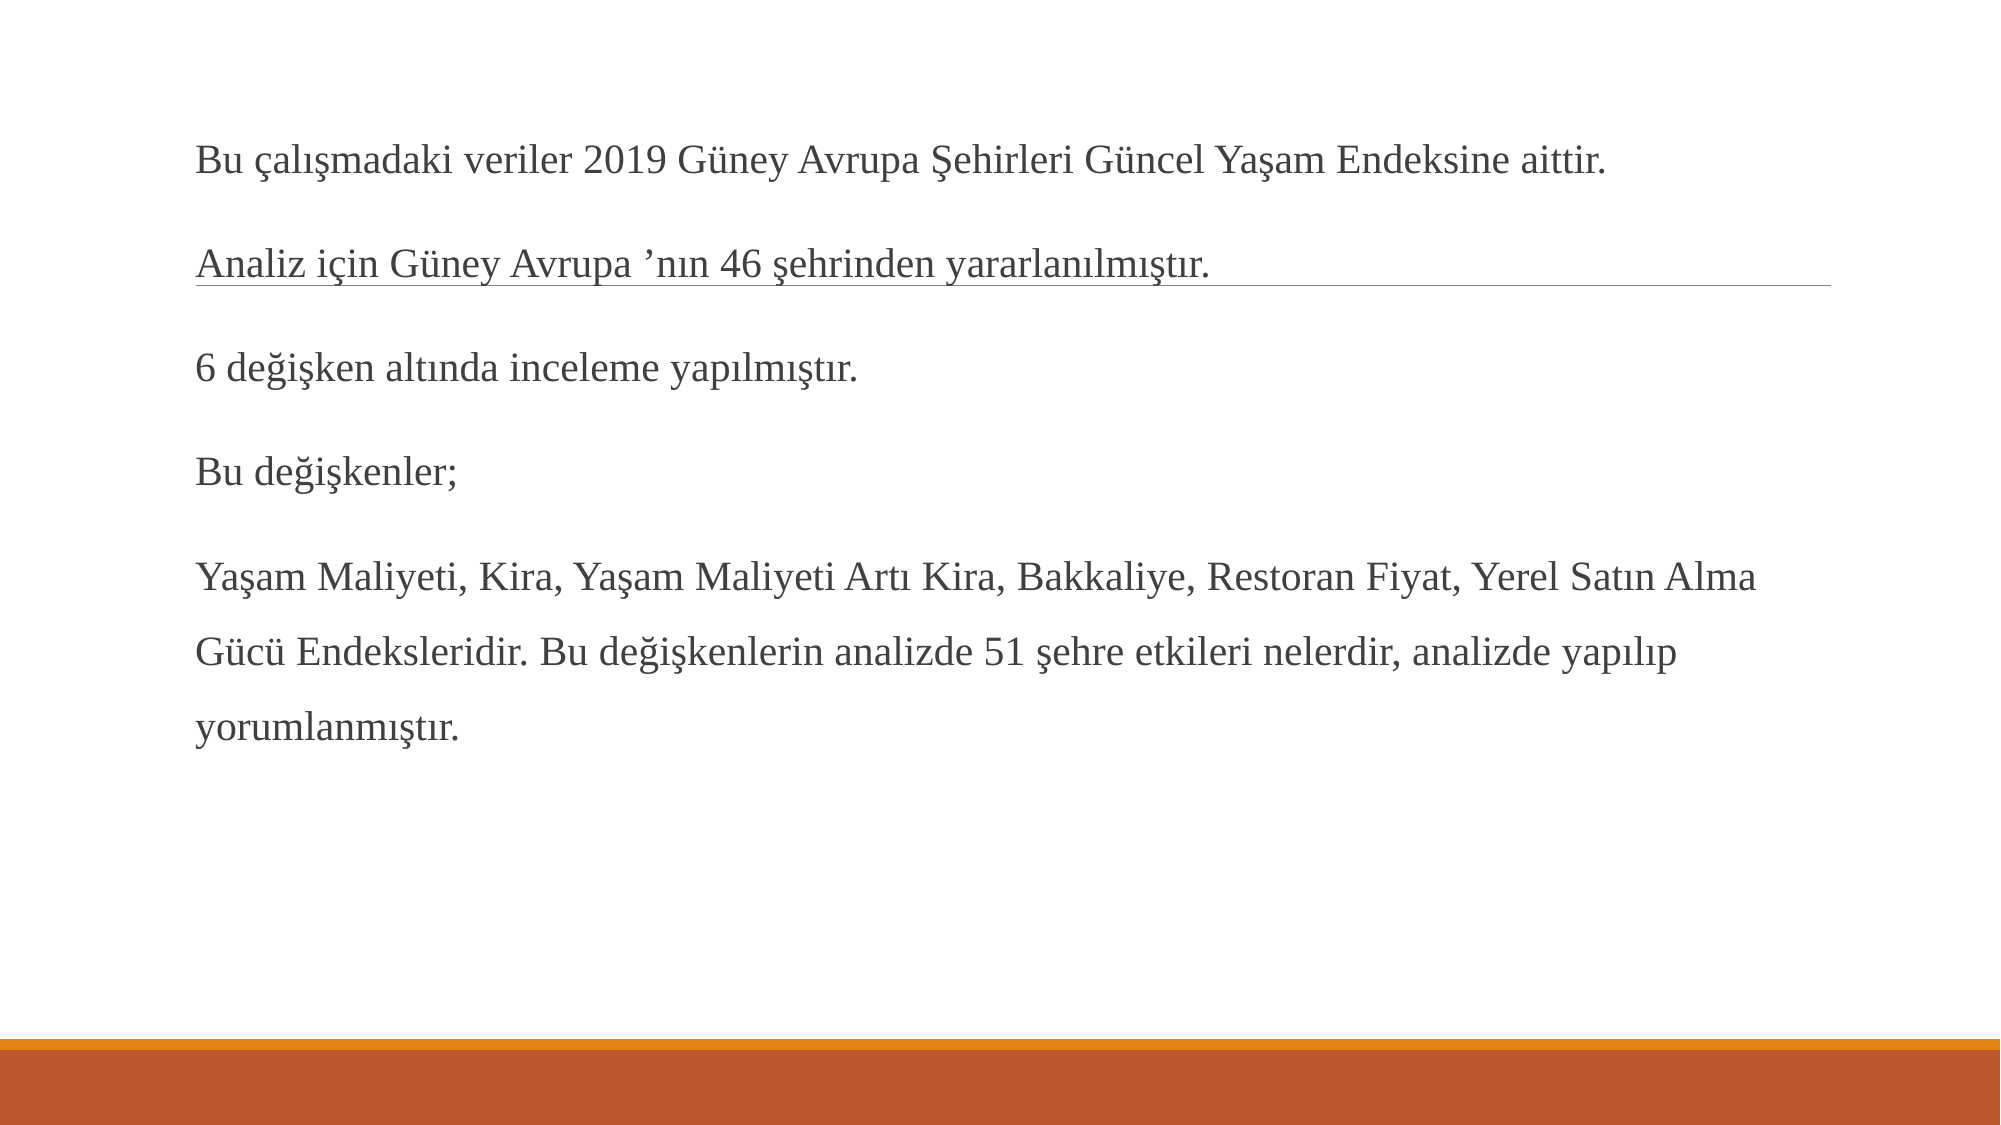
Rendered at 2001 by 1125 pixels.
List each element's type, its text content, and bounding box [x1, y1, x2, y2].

list Bu çalışmadaki veriler 2019 Güney Avrupa Şehirleri Güncel Yaşam Endeksine aittir. Analiz için Güney Avrupa ’nın 46 şehrinden yararlanılmıştır. 6 değişken altında inceleme yapılmıştır. Bu değişkenler; Yaşam Maliyeti, Kira, Yaşam Maliyeti Artı Kira, Bakkaliye, Restoran Fiyat, Yerel Satın Alma Gücü Endeksleridir. Bu değişkenlerin analizde 51 şehre etkileri nelerdir, analizde yapılıp yorumlanmıştır. [180, 99, 1830, 963]
